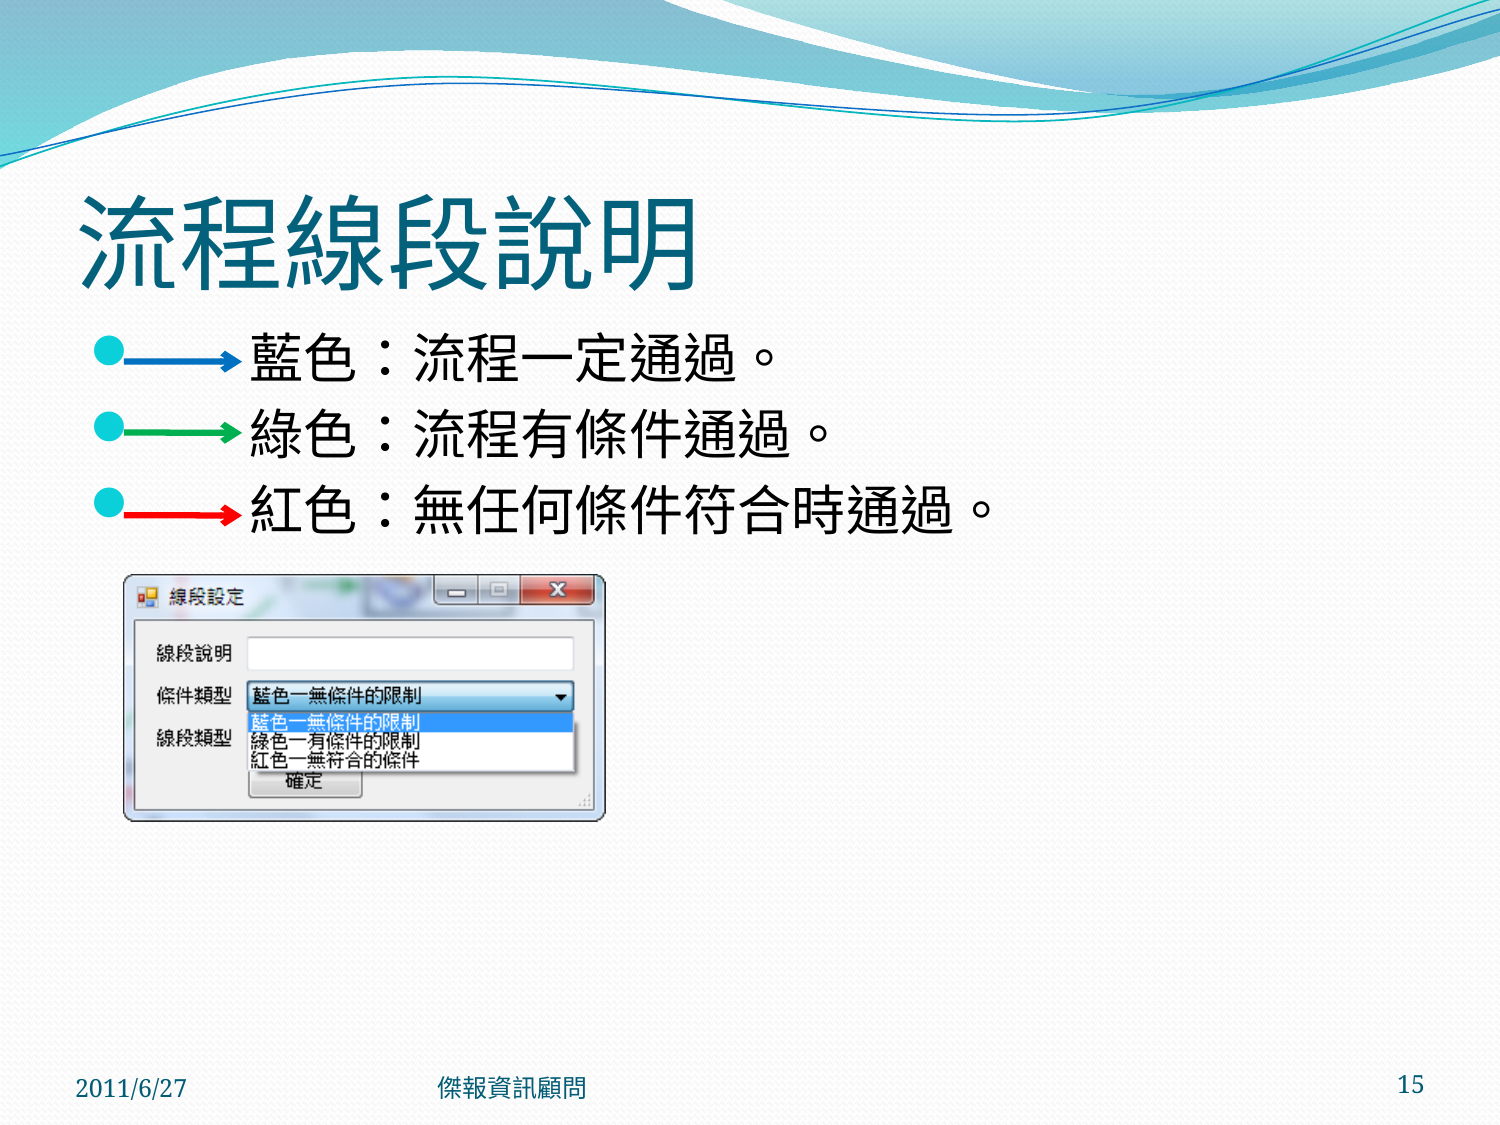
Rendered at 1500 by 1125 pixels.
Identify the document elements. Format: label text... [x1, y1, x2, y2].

title 流程線段說明 [75, 115, 1425, 303]
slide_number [75, 1042, 425, 1103]
picture [123, 573, 606, 822]
footer 傑報資訊顧問 [437, 1042, 988, 1103]
slide_number 15 [1299, 1042, 1425, 1103]
list 藍色：流程一定通過。 綠色：流程有條件通過。 紅色：無任何條件符合時通過。 [75, 317, 1425, 1038]
